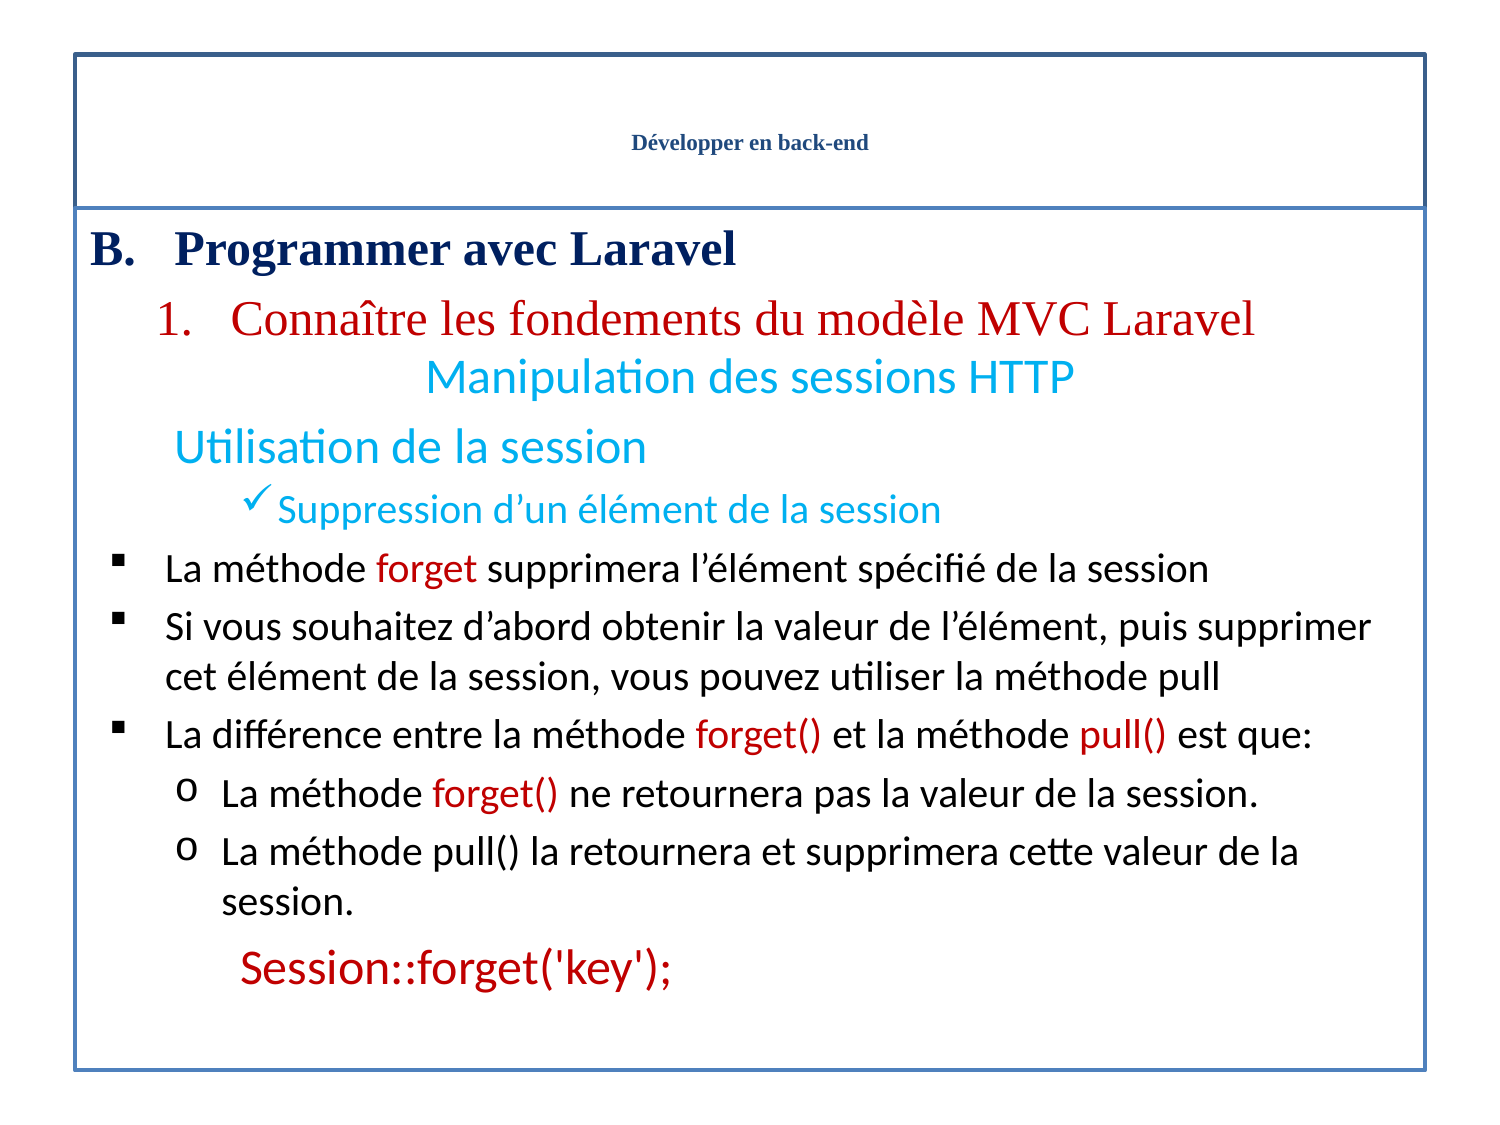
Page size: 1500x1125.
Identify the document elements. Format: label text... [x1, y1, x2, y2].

list Programmer avec Laravel Connaître les fondements du modèle MVC Laravel Manipulation des sessions HTTP Utilisation de la session Suppression d’un élément de la session La méthode forget supprimera l’élément spécifié de la session Si vous souhaitez d’abord obtenir la valeur de l’élément, puis supprimer cet élément de la session, vous pouvez utiliser la méthode pull La différence entre la méthode forget() et la méthode pull() est que: La méthode forget() ne retournera pas la valeur de la session. La méthode pull() la retournera et supprimera cette valeur de la session. Session::forget('key'); [73, 206, 1427, 1072]
title Développer en back-end [75, 64, 1425, 206]
text_box [73, 52, 1427, 206]
